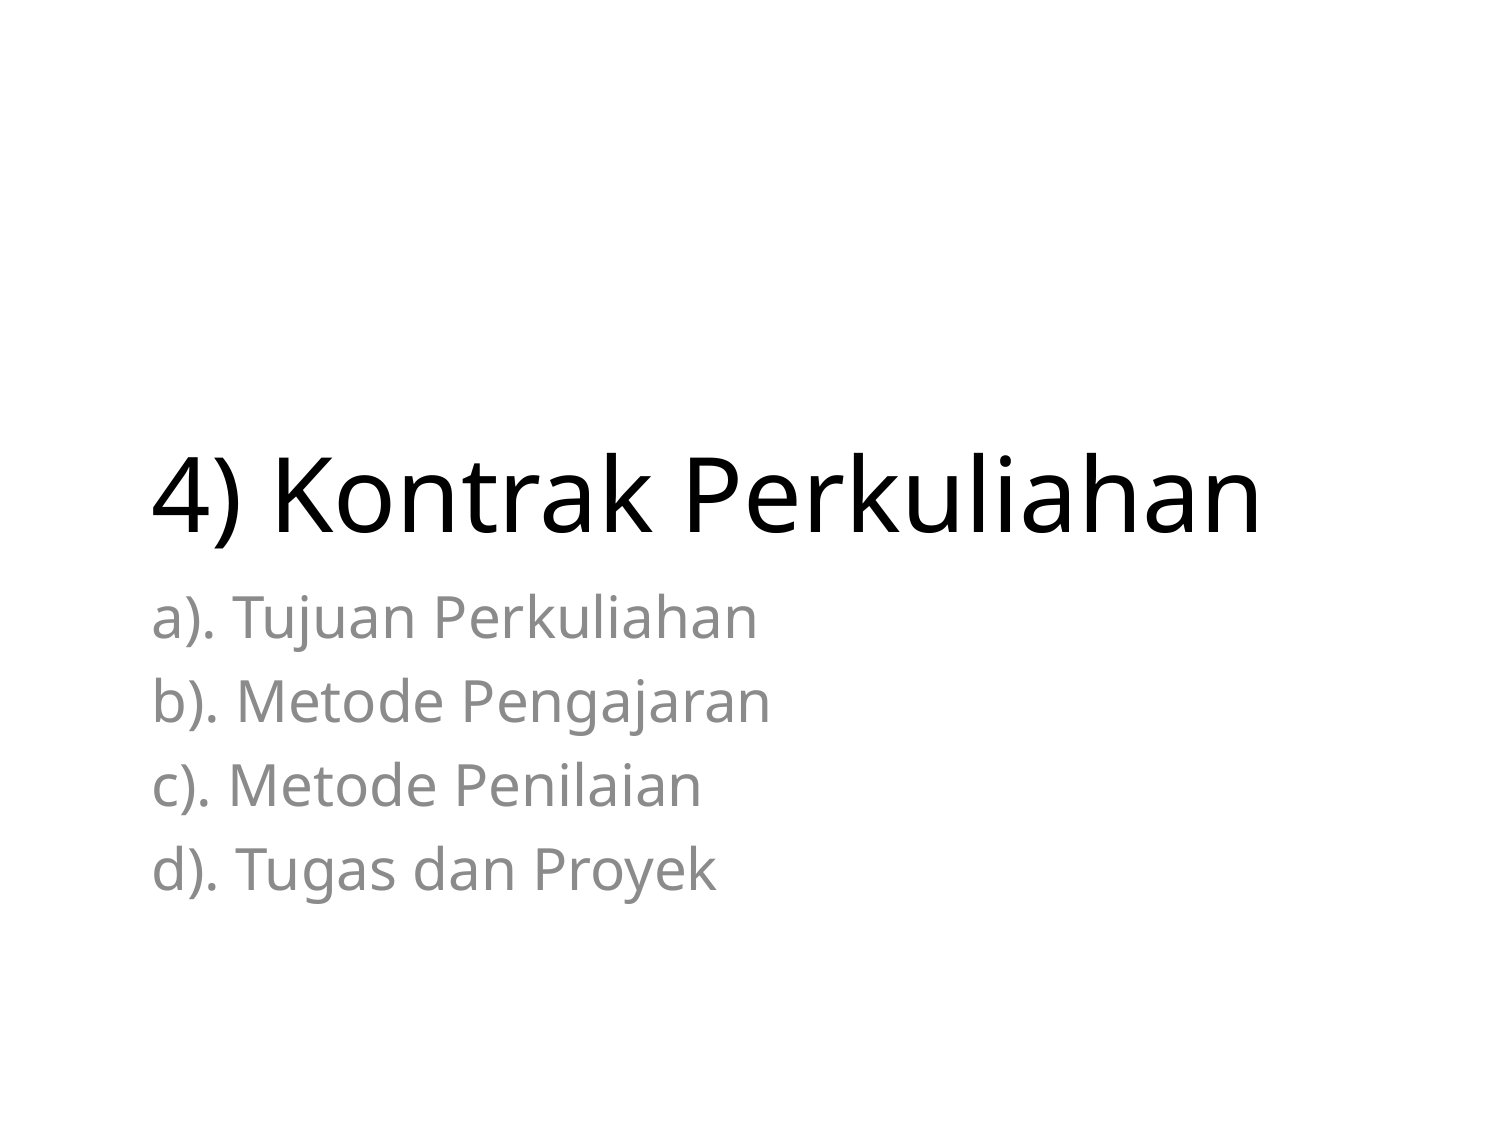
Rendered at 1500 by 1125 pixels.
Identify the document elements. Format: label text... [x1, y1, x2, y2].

title 4) Kontrak Perkuliahan [136, 183, 1353, 563]
list a). Tujuan Perkuliahan b). Metode Pengajaran c). Metode Penilaian d). Tugas dan Proyek [136, 580, 1353, 999]
